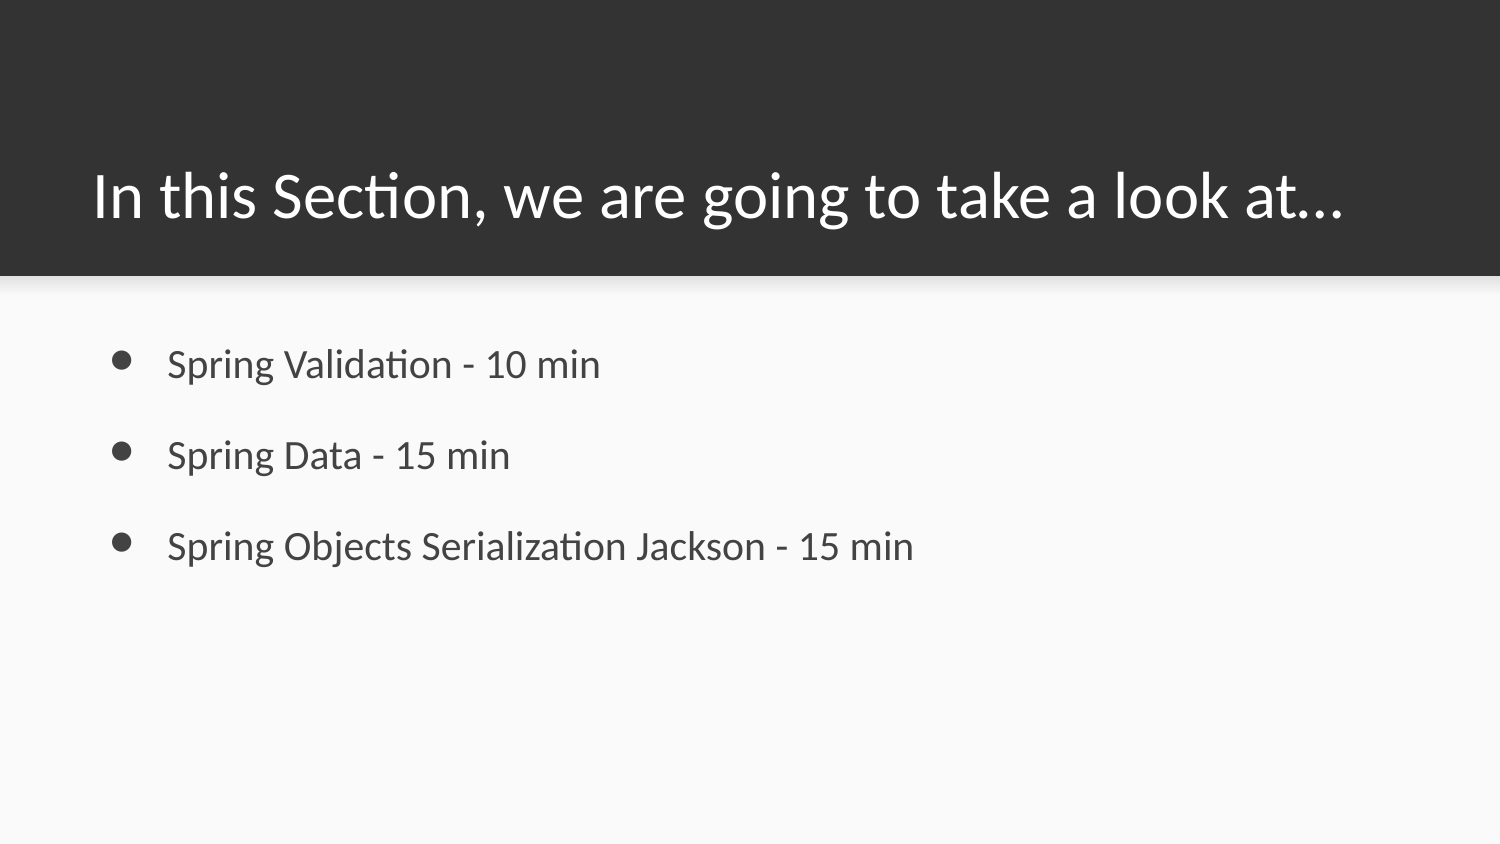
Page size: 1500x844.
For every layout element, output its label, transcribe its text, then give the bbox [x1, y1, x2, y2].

title In this Section, we are going to take a look at… [77, 121, 1427, 248]
list Spring Validation - 10 min Spring Data - 15 min Spring Objects Serialization Jackson - 15 min [77, 314, 1043, 760]
